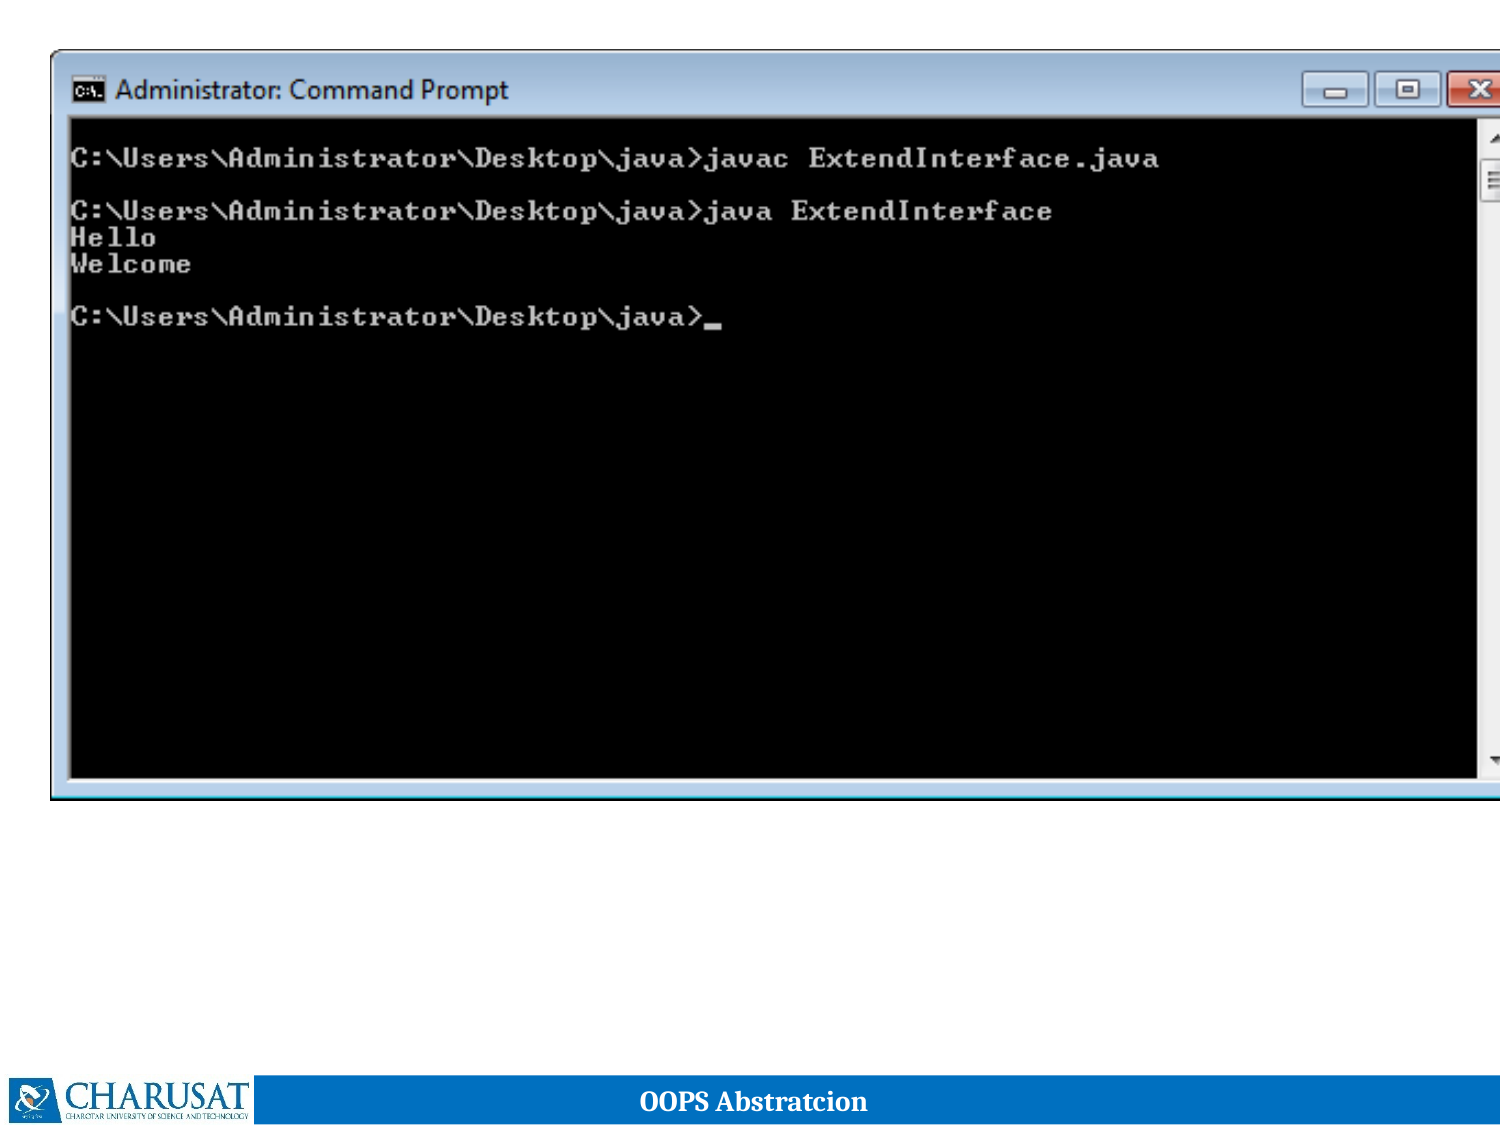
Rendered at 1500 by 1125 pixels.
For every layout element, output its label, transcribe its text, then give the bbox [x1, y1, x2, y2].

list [49, 49, 1500, 802]
picture [3, 1073, 255, 1125]
text_box OOPS Abstratcion [257, 1075, 1500, 1125]
